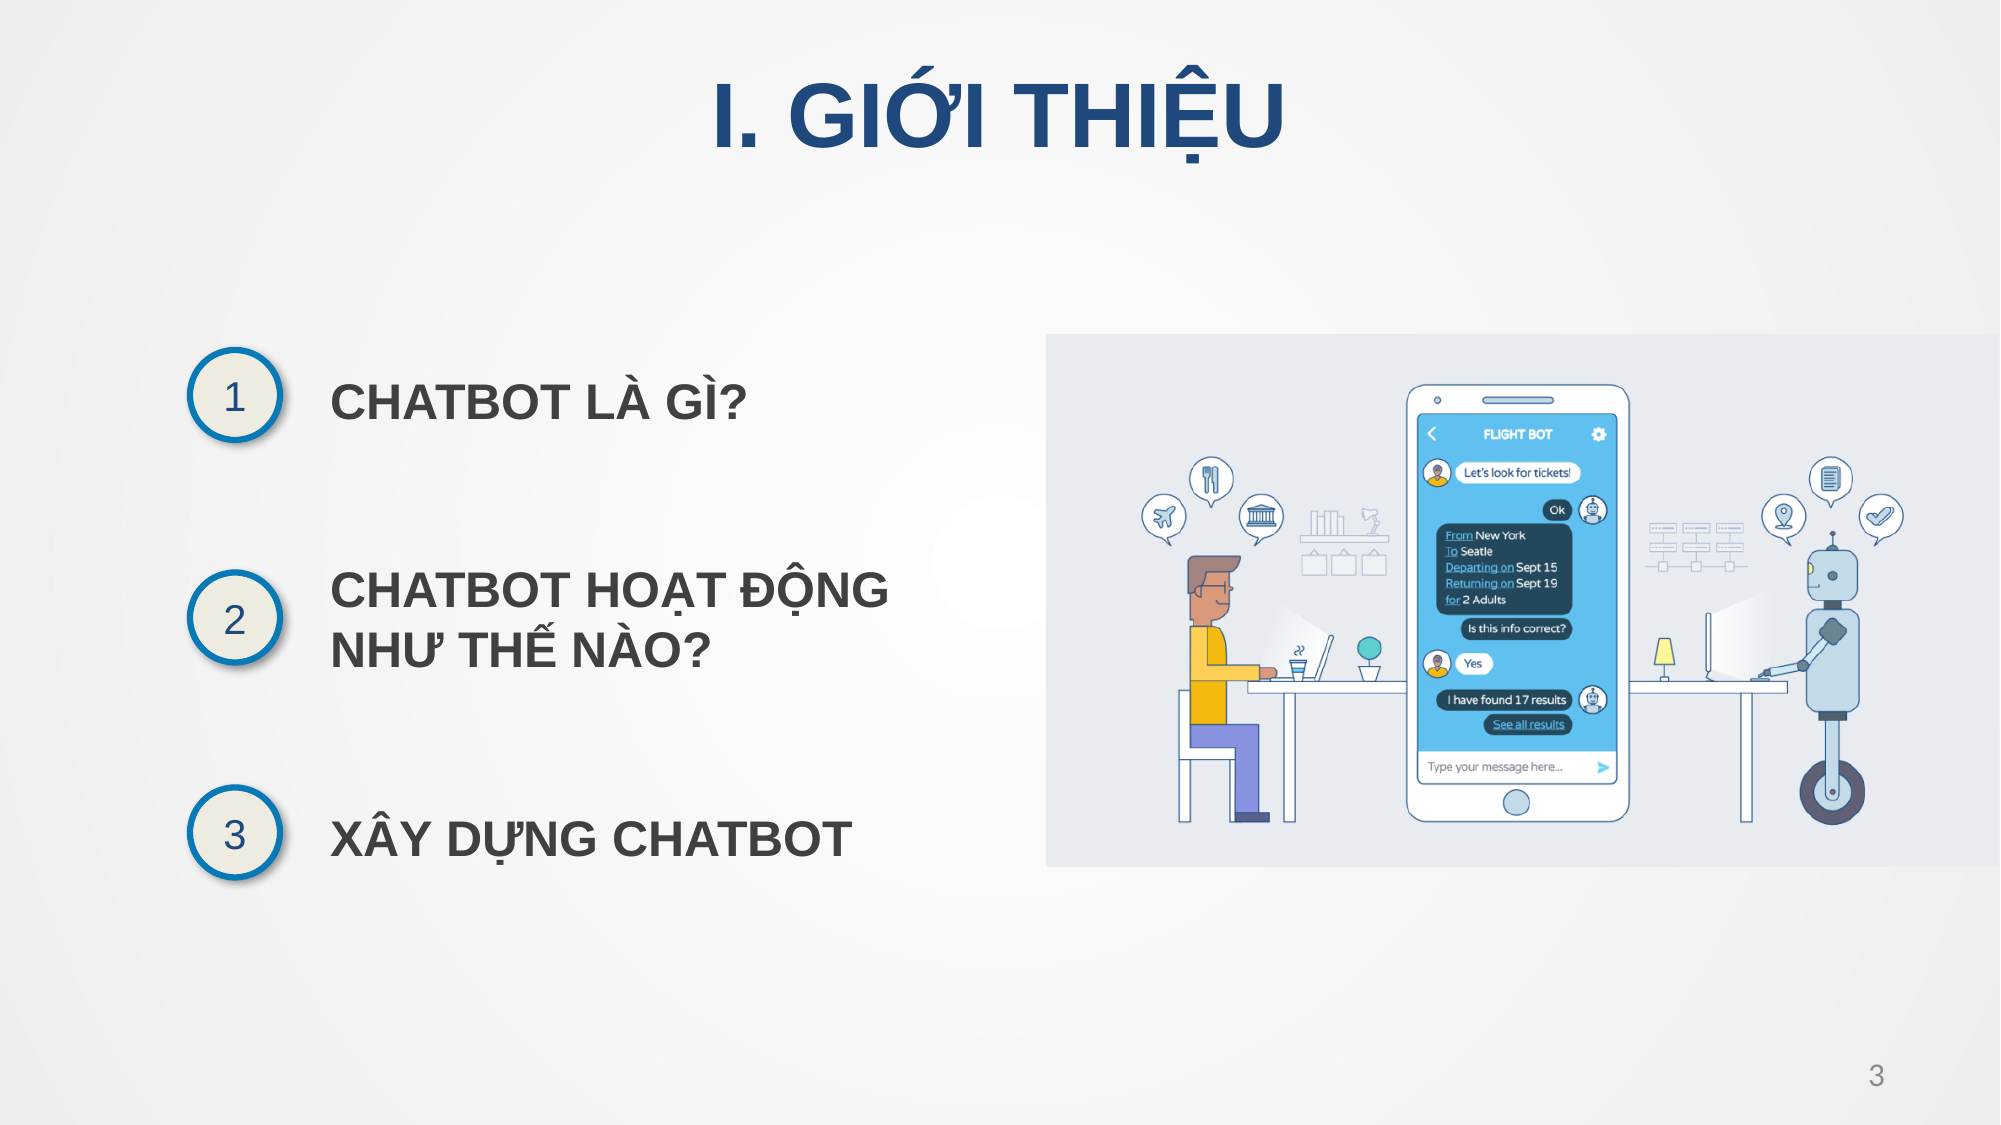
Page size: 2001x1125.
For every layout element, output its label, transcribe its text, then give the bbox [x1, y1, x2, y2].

text_box CHATBOT HOẠT ĐỘNG NHƯ THẾ NÀO? [315, 549, 963, 685]
text_box CHATBOT LÀ GÌ? [315, 361, 963, 437]
picture [1046, 334, 1999, 868]
text_box 3 [187, 785, 283, 880]
slide_number 3 [1433, 1042, 1900, 1103]
text_box XÂY DỰNG CHATBOT [315, 798, 963, 874]
text_box 2 [187, 570, 283, 665]
text_box 1 [187, 347, 283, 443]
text_box I. GIỚI THIỆU [0, 48, 2000, 174]
